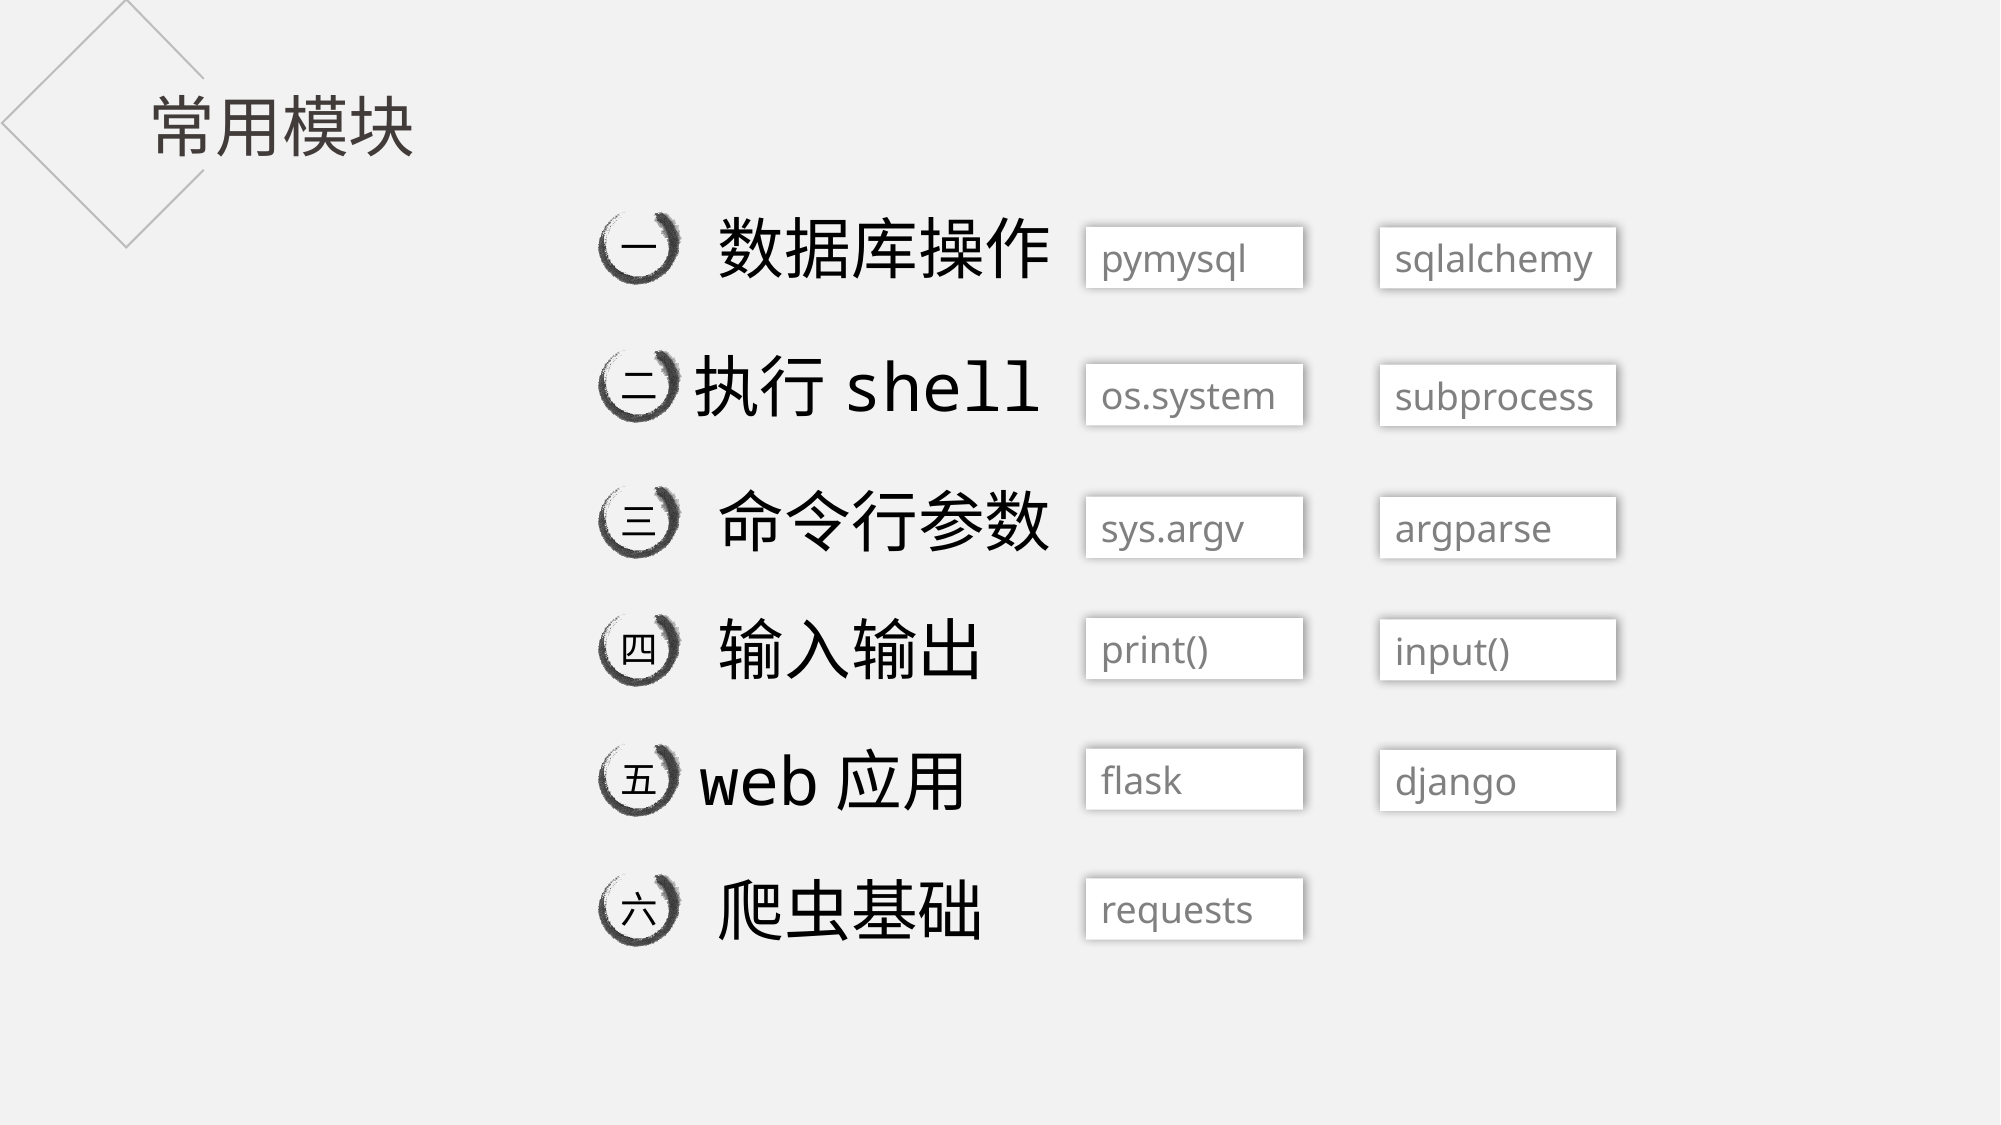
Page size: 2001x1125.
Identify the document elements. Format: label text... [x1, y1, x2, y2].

text_box django [1379, 749, 1617, 812]
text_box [593, 337, 1035, 434]
text_box [0, 0, 205, 249]
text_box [593, 861, 1001, 958]
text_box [593, 199, 1069, 296]
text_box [593, 731, 968, 828]
text_box print() [1085, 617, 1304, 680]
text_box os.system [1085, 363, 1304, 426]
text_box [593, 472, 1069, 569]
text_box 常用模块 [204, 77, 509, 172]
text_box requests [1085, 877, 1304, 941]
text_box sys.argv [1085, 496, 1304, 559]
text_box input() [1379, 618, 1617, 681]
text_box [593, 600, 1001, 697]
text_box sqlalchemy [1379, 226, 1617, 290]
text_box pymysql [1085, 226, 1304, 289]
text_box flask [1085, 748, 1304, 811]
text_box argparse [1379, 496, 1617, 559]
text_box subprocess [1379, 364, 1617, 427]
